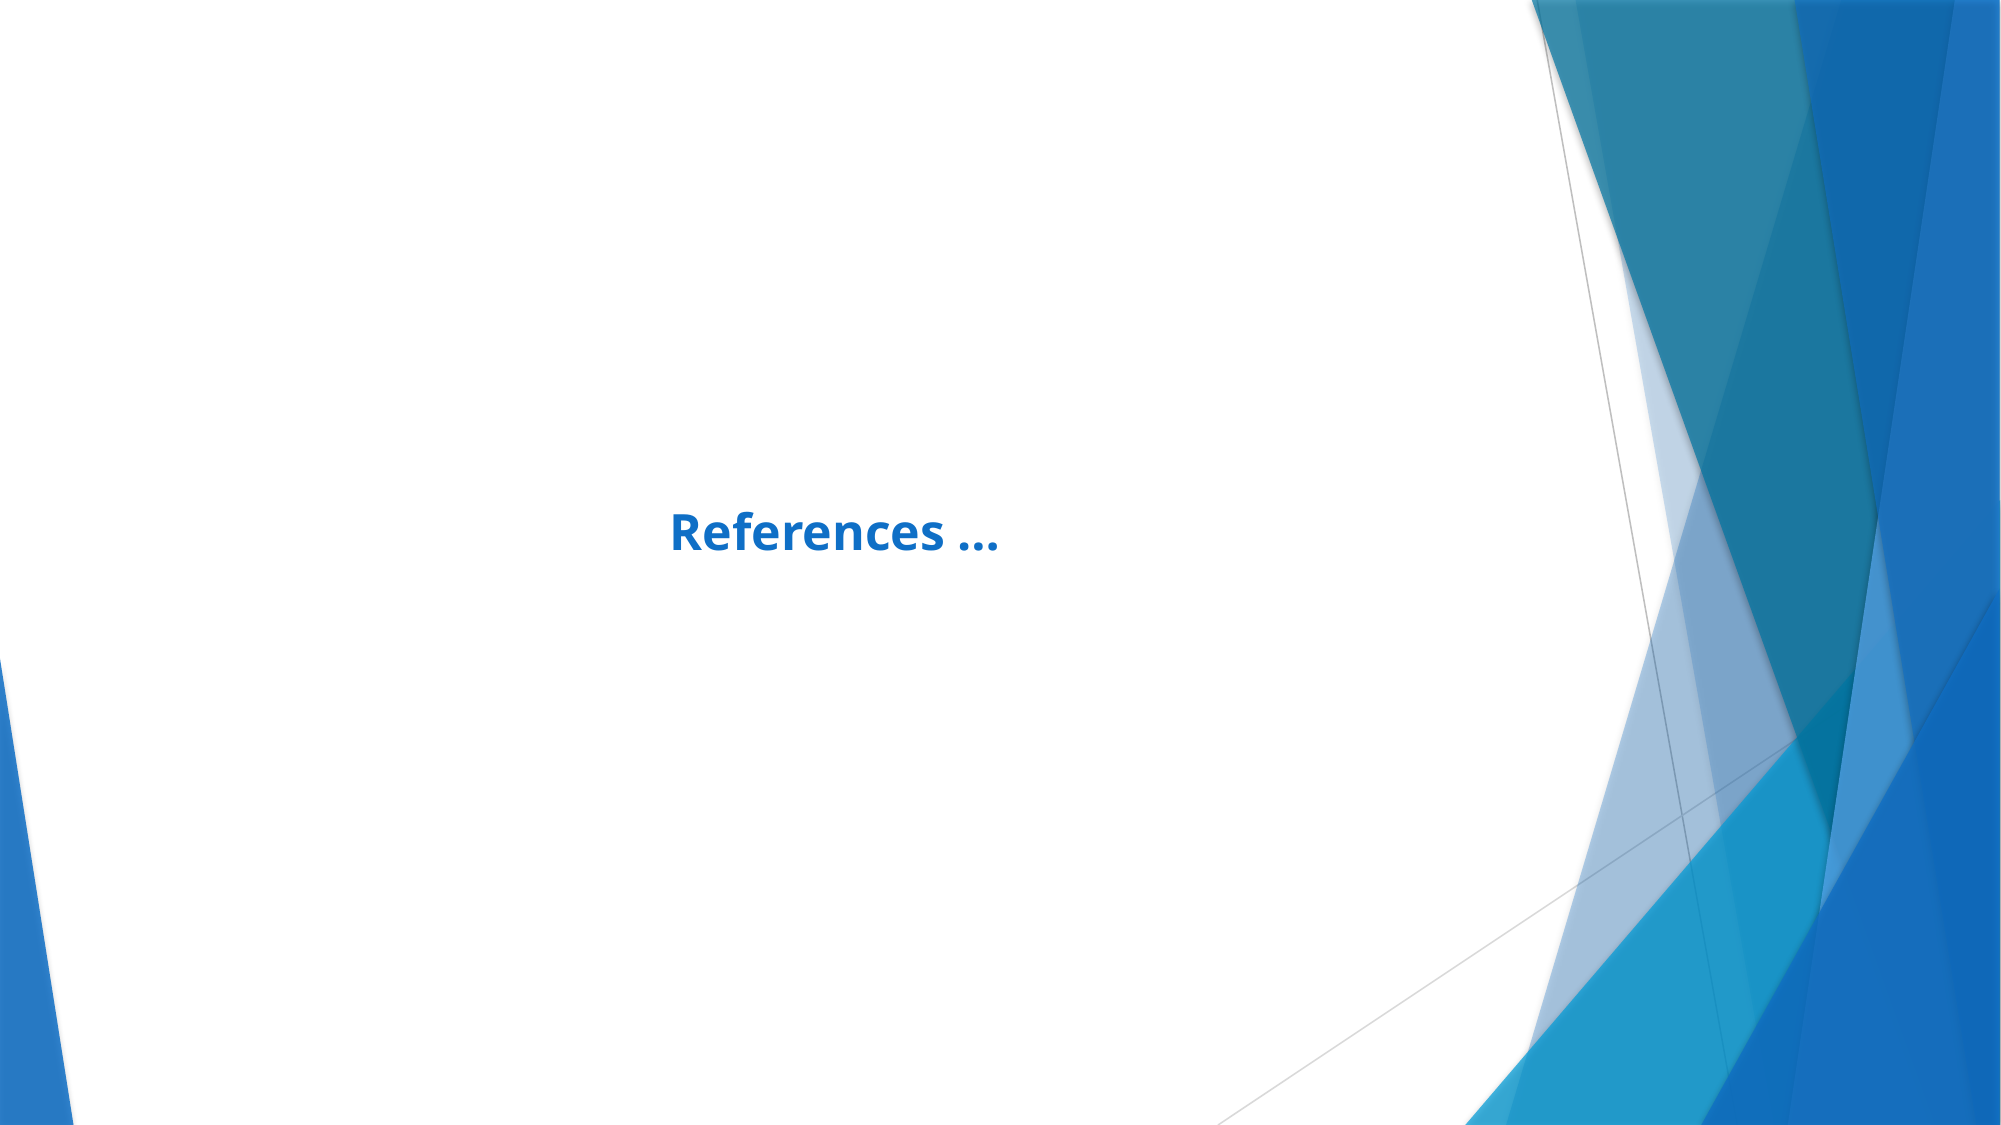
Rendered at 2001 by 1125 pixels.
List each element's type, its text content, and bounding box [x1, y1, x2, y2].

title References … [419, 493, 1252, 573]
